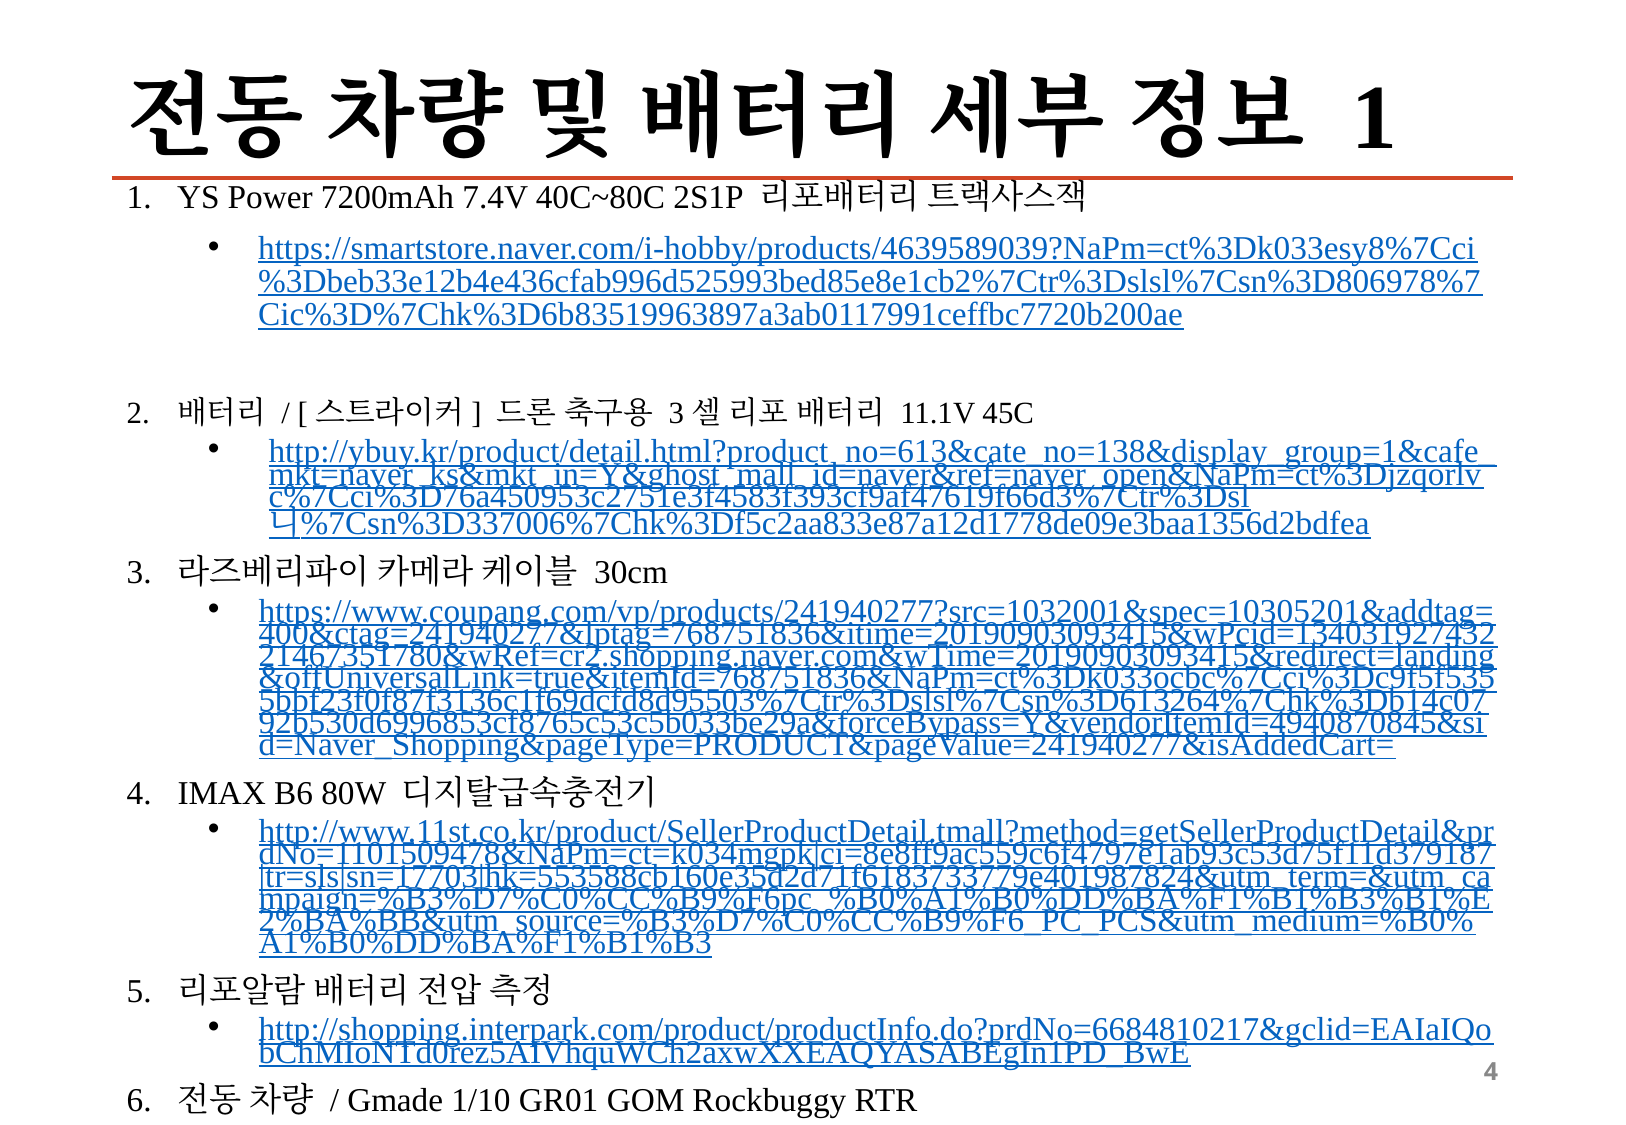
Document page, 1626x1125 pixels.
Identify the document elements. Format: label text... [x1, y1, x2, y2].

title 전동 차량 및 배터리 세부 정보 1 [111, 59, 1514, 168]
list YS Power 7200mAh 7.4V 40C~80C 2S1P 리포배터리 트랙사스잭 https://smartstore.naver.com/i-hobby/products/4639589039?NaPm=ct%3Dk033esy8%7Cci%3Dbeb33e12b4e436cfab996d525993bed85e8e1cb2%7Ctr%3Dslsl%7Csn%3D806978%7Cic%3D%7Chk%3D6b83519963897a3ab0117991ceffbc7720b200ae 배터리 / [스트라이커] 드론 축구용 3셀 리포 배터리 11.1V 45C http://ybuy.kr/product/detail.html?product_no=613&cate_no=138&display_group=1&cafe_mkt=naver_ks&mkt_in=Y&ghost_mall_id=naver&ref=naver_open&NaPm=ct%3Djzqorlvc%7Cci%3D76a450953c2751e3f4583f393cf9af47619f66d3%7Ctr%3Dsl니%7Csn%3D337006%7Chk%3Df5c2aa833e87a12d1778de09e3baa1356d2bdfea 라즈베리파이 카메라 케이블 30cm https://www.coupang.com/vp/products/241940277?src=1032001&spec=10305201&addtag=400&ctag=241940277&lptag=768751836&itime=20190903093415&wPcid=13403192743221467351780&wRef=cr2.shopping.naver.com&wTime=20190903093415&redirect=landing&offUniversalLink=true&itemId=768751836&NaPm=ct%3Dk033ocbc%7Cci%3Dc9f5f5355bbf23f0f87f3136c1f69dcfd8d95503%7Ctr%3Dslsl%7Csn%3D613264%7Chk%3Db14c0792b530d6996853cf8765c53c5b033be29a&forceBypass=Y&vendorItemId=4940870845&sid=Naver_Shopping&pageType=PRODUCT&pageValue=241940277&isAddedCart= IMAX B6 80W 디지탈급속충전기 http://www.11st.co.kr/product/SellerProductDetail.tmall?method=getSellerProductDetail&prdNo=1101509478&NaPm=ct=k034mgpk|ci=8e8ff9ac559c6f4797e1ab93c53d75f11d379187|tr=sls|sn=17703|hk=553588cb160e35d2d71f6183733779e401987824&utm_term=&utm_campaign=%B3%D7%C0%CC%B9%F6pc_%B0%A1%B0%DD%BA%F1%B1%B3%B1%E2%BA%BB&utm_source=%B3%D7%C0%CC%B9%F6_PC_PCS&utm_medium=%B0%A1%B0%DD%BA%F1%B1%B3 리포알람 배터리 전압 측정 http://shopping.interpark.com/product/productInfo.do?prdNo=6684810217&gclid=EAIaIQobChMIoNTd0rez5AIVhquWCh2axwXXEAQYASABEgIn1PD_BwE 전동 차량 / Gmade 1/10 GR01 GOM Rockbuggy RTR http://buyrc.co.kr/product/product_detail.asp?product_number=96745 [111, 168, 1514, 1057]
slide_number 4 [1433, 1042, 1514, 1103]
